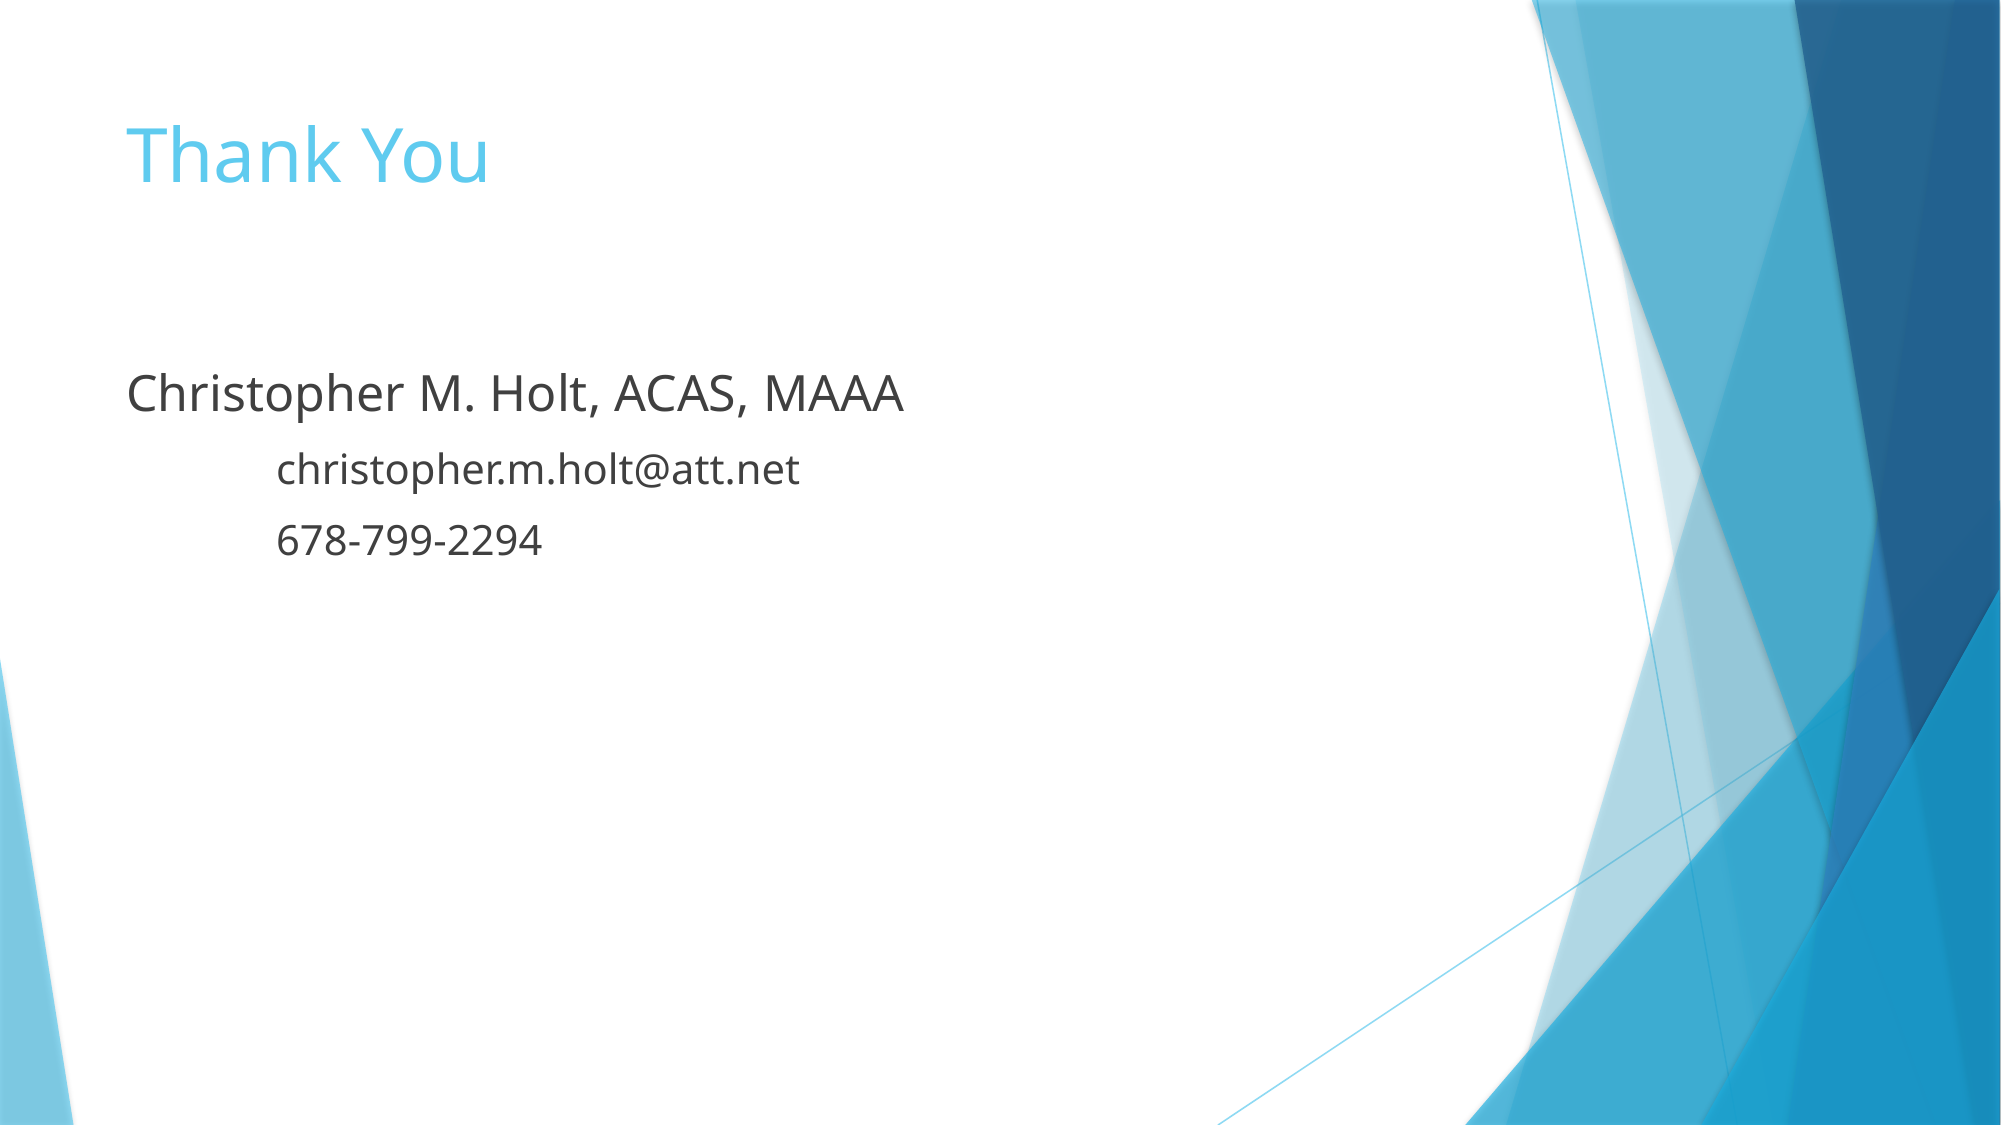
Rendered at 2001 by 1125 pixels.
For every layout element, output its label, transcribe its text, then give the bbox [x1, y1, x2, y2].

title Thank You [111, 99, 1522, 317]
list Christopher M. Holt, ACAS, MAAA christopher.m.holt@att.net 678-799-2294 [111, 354, 1522, 992]
